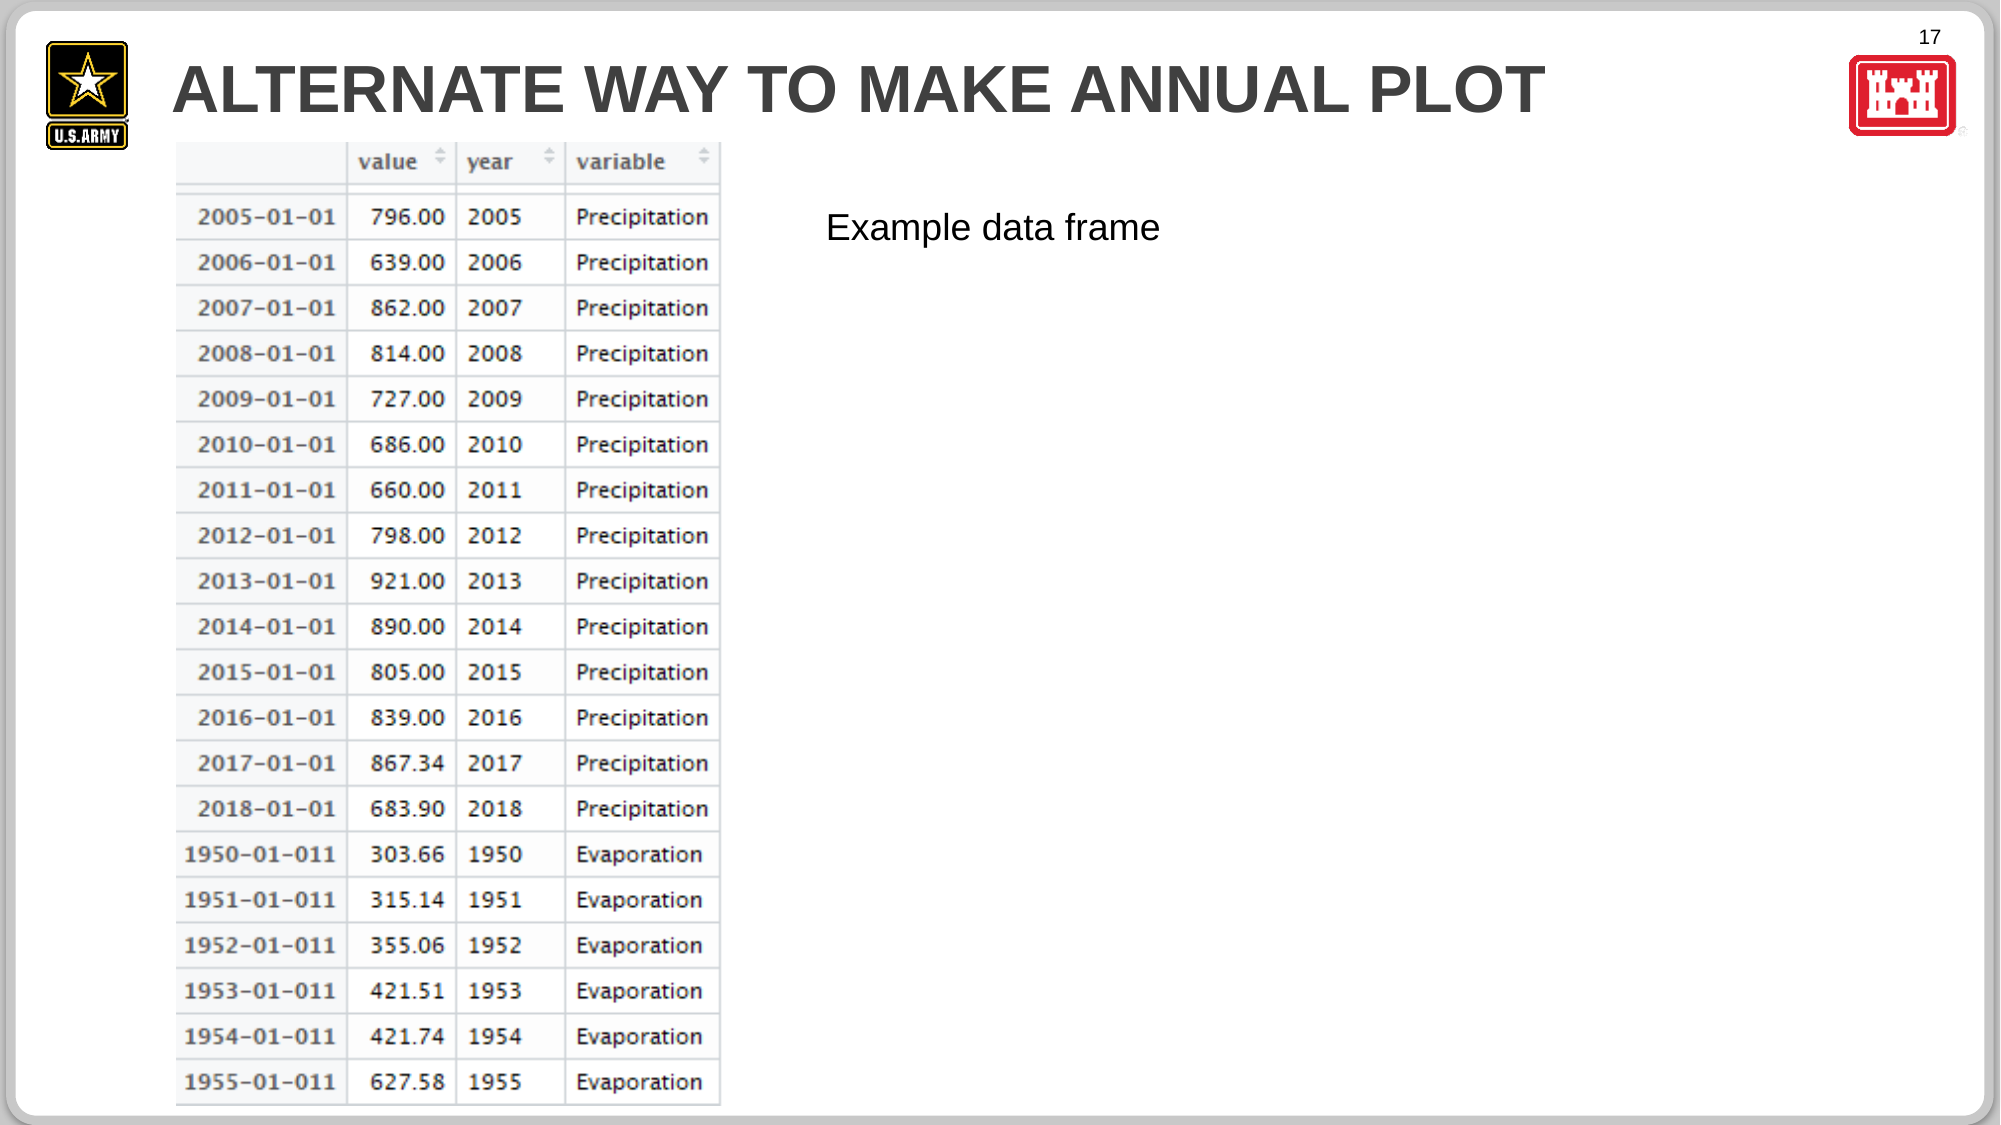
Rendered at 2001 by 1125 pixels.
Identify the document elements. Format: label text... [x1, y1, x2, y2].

title Alternate way to make annual plot [156, 20, 1828, 151]
text_box Example data frame [811, 195, 1689, 255]
picture [1848, 54, 1968, 137]
picture [46, 41, 129, 150]
picture [176, 141, 775, 1107]
